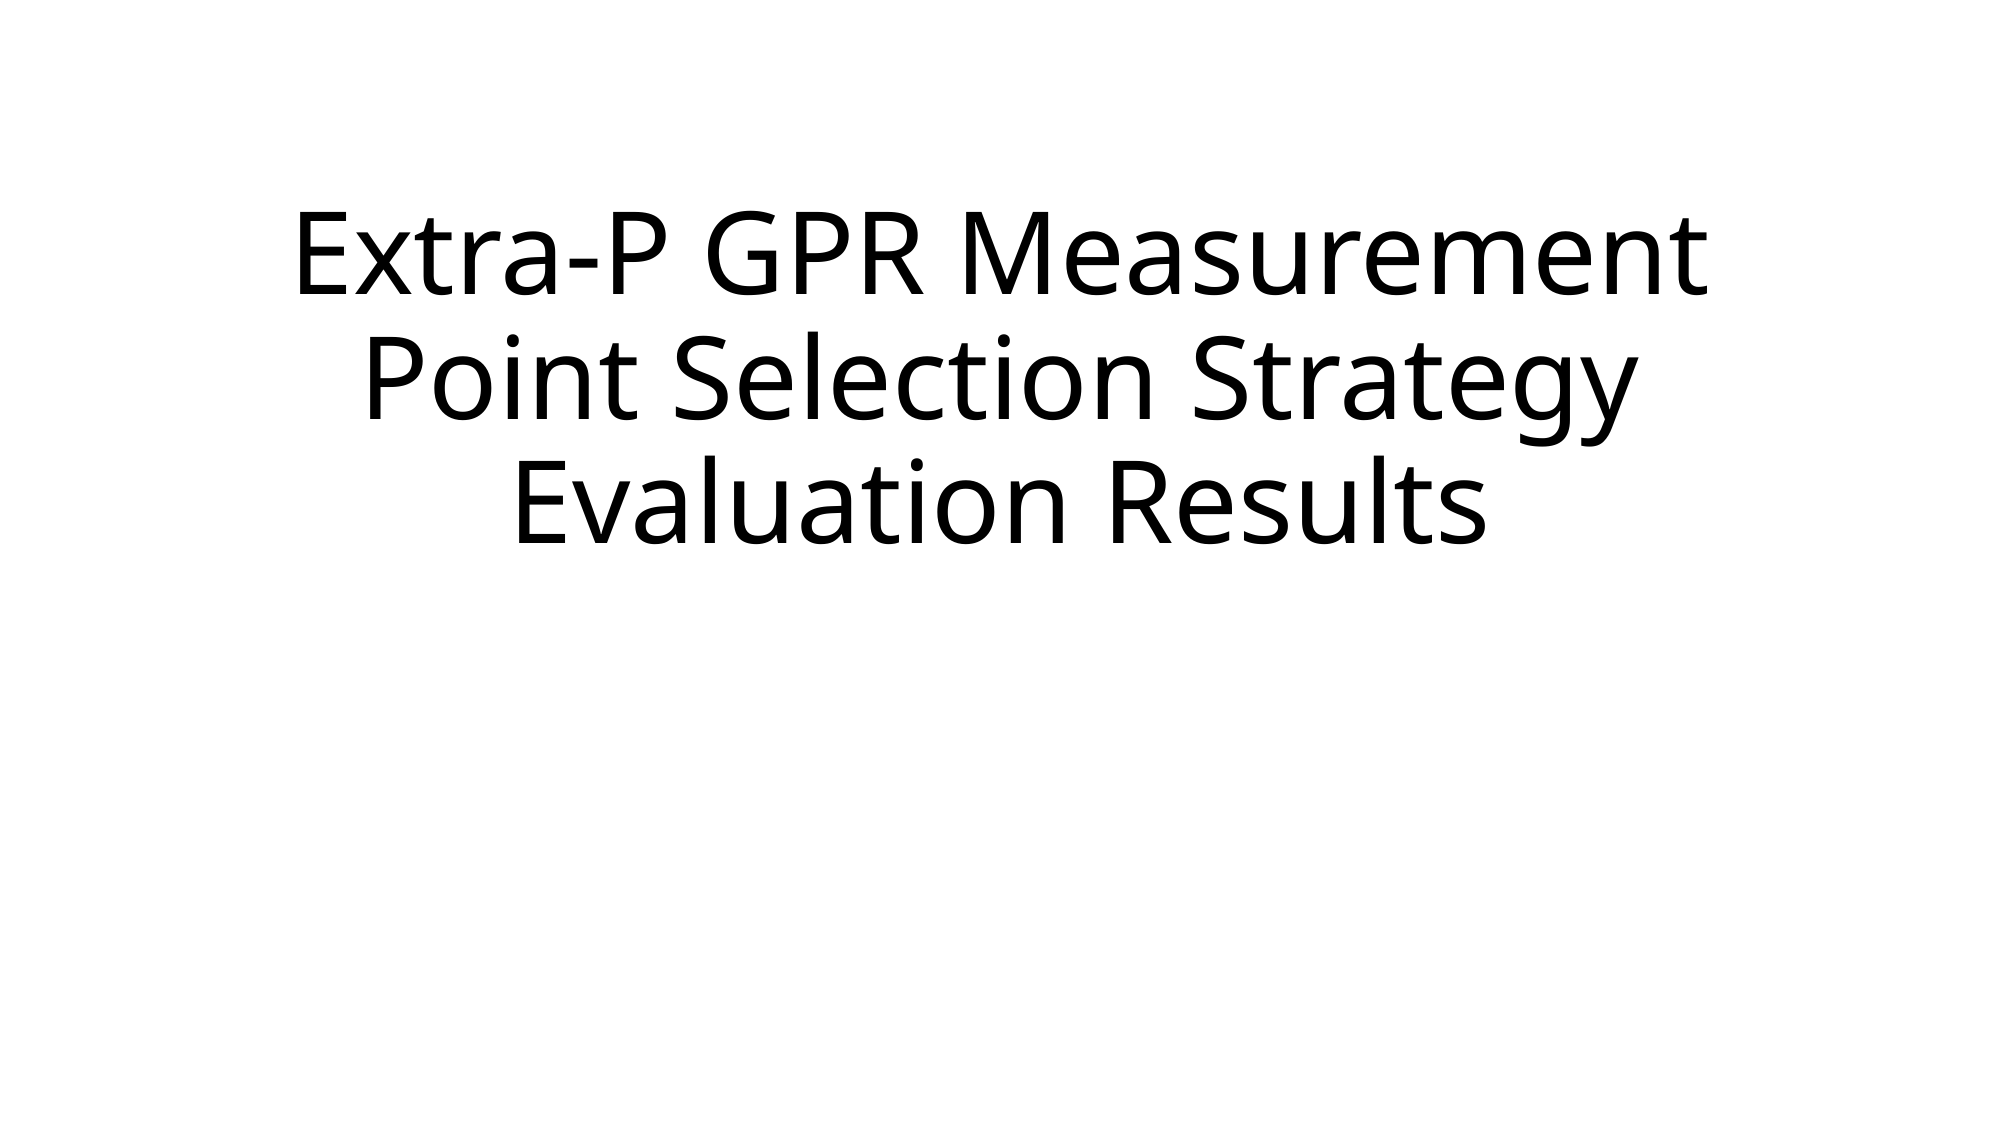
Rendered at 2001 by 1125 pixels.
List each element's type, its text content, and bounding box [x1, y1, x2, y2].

title Extra-P GPR Measurement Point Selection Strategy Evaluation Results [249, 184, 1750, 576]
